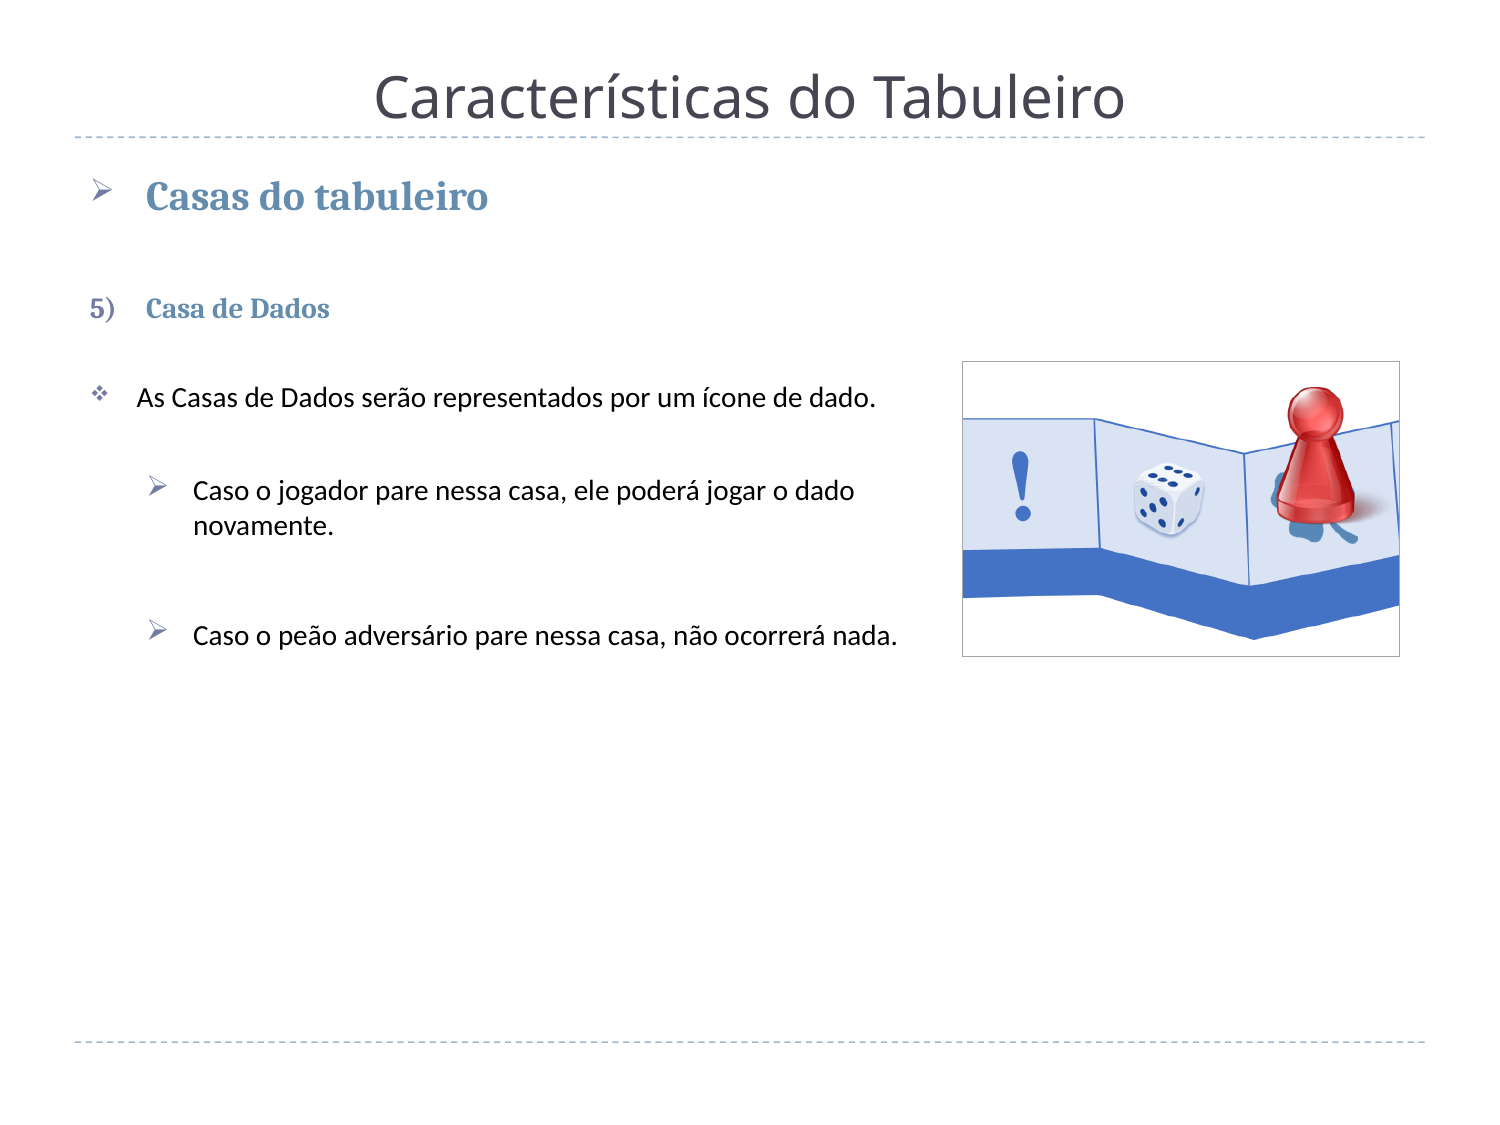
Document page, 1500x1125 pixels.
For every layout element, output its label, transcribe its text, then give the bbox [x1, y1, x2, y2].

title Características do Tabuleiro [75, 37, 1425, 138]
list Casas do tabuleiro Casa de Dados As Casas de Dados serão representados por um ícone de dado. Caso o jogador pare nessa casa, ele poderá jogar o dado novamente. Caso o peão adversário pare nessa casa, não ocorrerá nada. [75, 161, 928, 1024]
picture [962, 361, 1400, 658]
